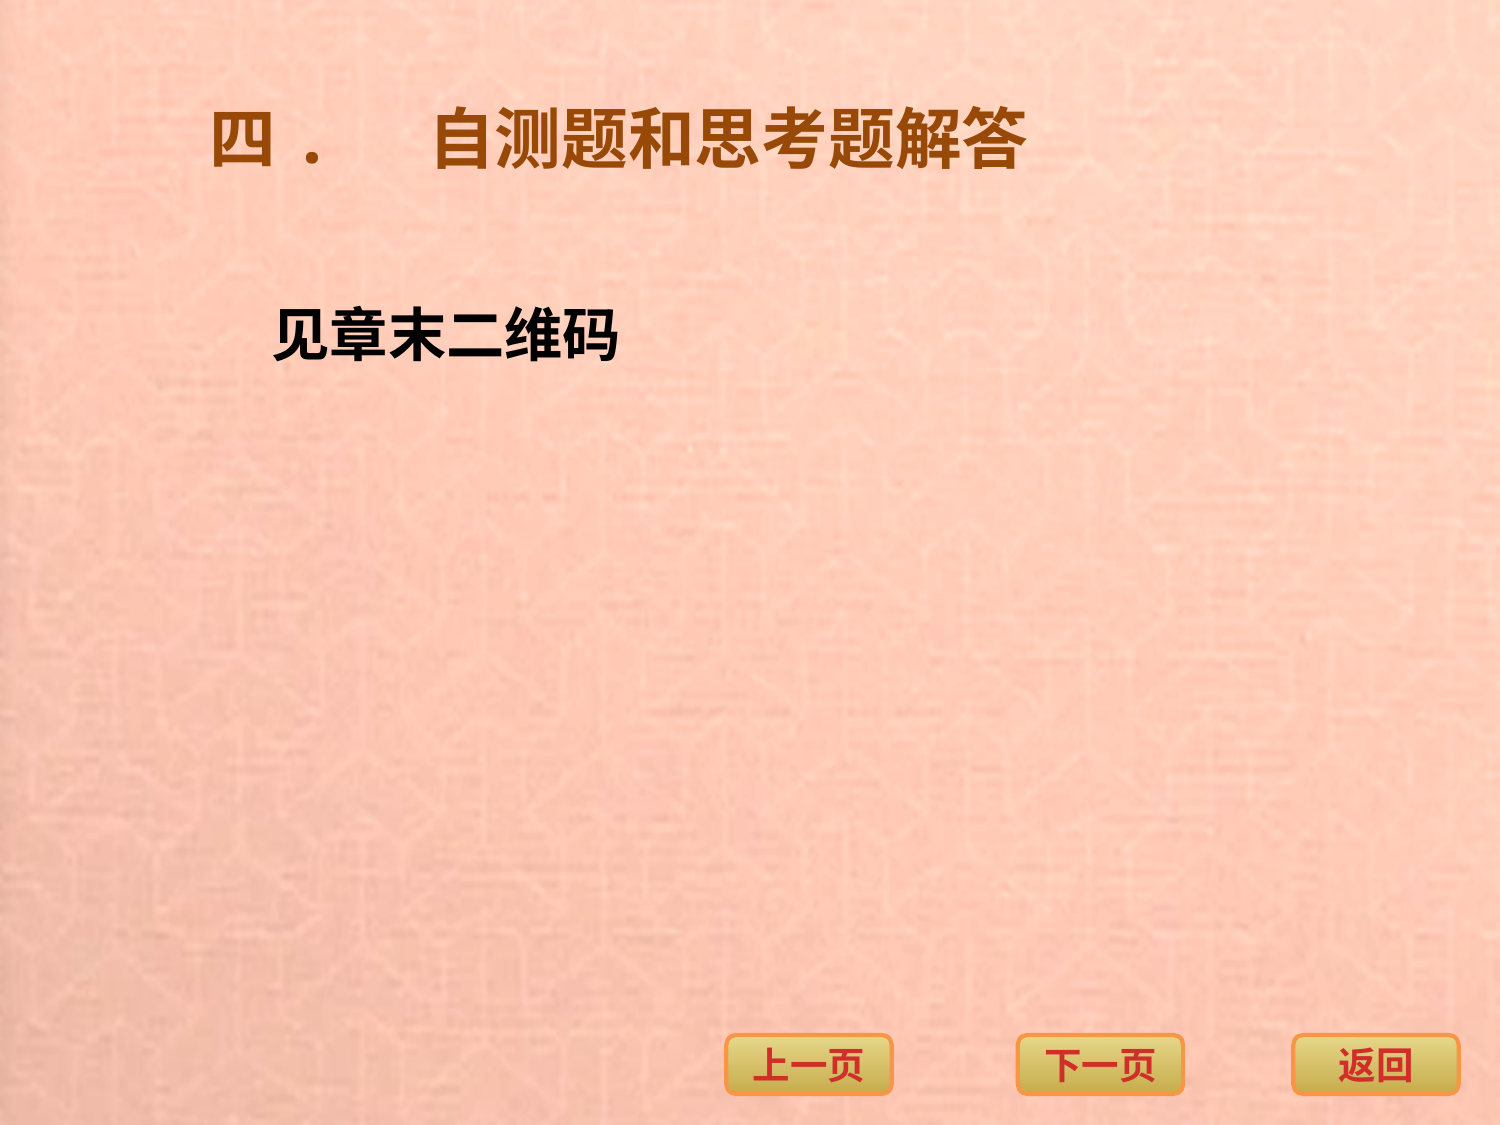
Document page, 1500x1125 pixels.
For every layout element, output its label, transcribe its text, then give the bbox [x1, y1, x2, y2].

text_box 四. 自测题和思考题解答 [194, 89, 1103, 185]
picture [0, 0, 1500, 1125]
text_box 见章末二维码 [256, 290, 637, 376]
